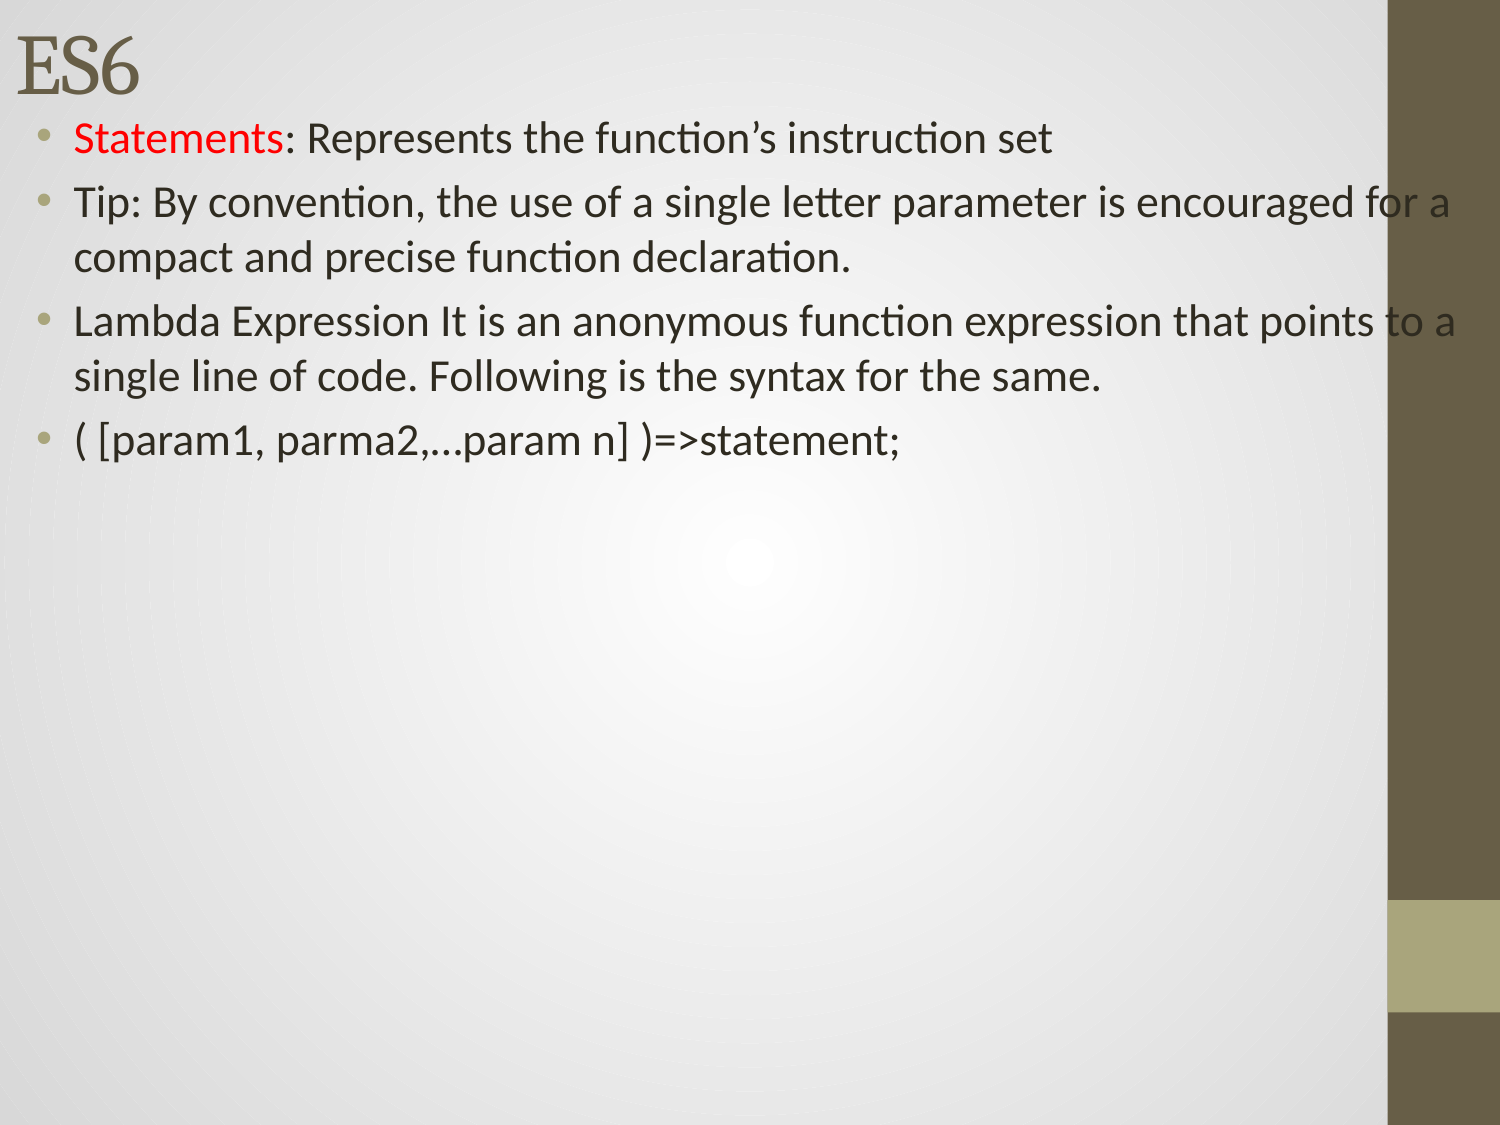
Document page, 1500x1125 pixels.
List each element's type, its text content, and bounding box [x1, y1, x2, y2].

title ES6 [0, 0, 1230, 121]
list Statements: Represents the function’s instruction set Tip: By convention, the use of a single letter parameter is encouraged for a compact and precise function declaration. Lambda Expression It is an anonymous function expression that points to a single line of code. Following is the syntax for the same. ( [param1, parma2,…param n] )=>statement; [2, 99, 1488, 1125]
